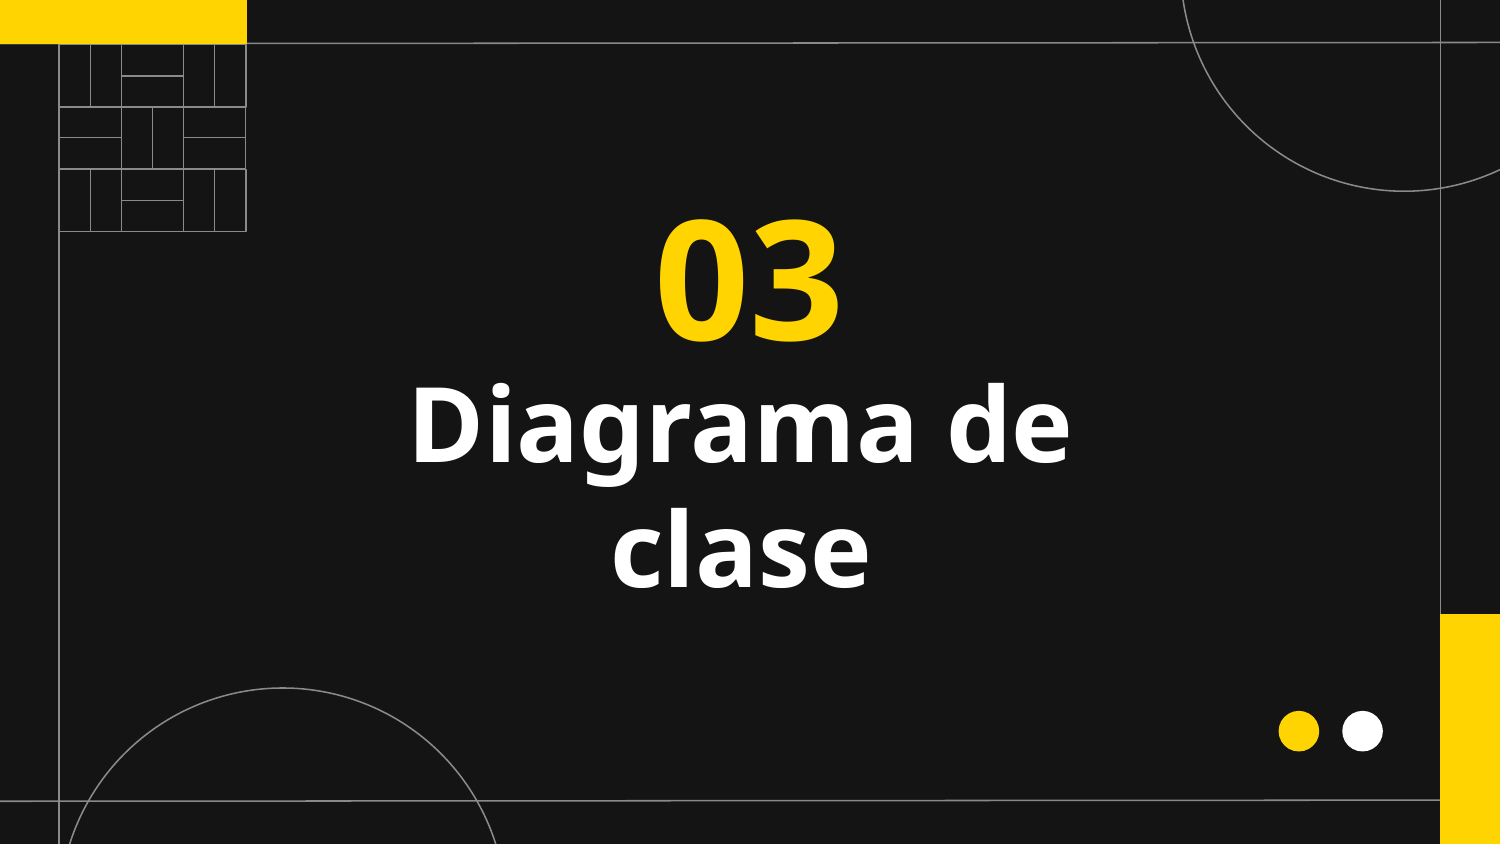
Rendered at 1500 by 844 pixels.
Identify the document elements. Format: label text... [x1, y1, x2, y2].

title 03 [614, 191, 886, 358]
text_box [69, 687, 496, 844]
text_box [1278, 710, 1384, 752]
title Diagrama de clase [301, 408, 1181, 559]
